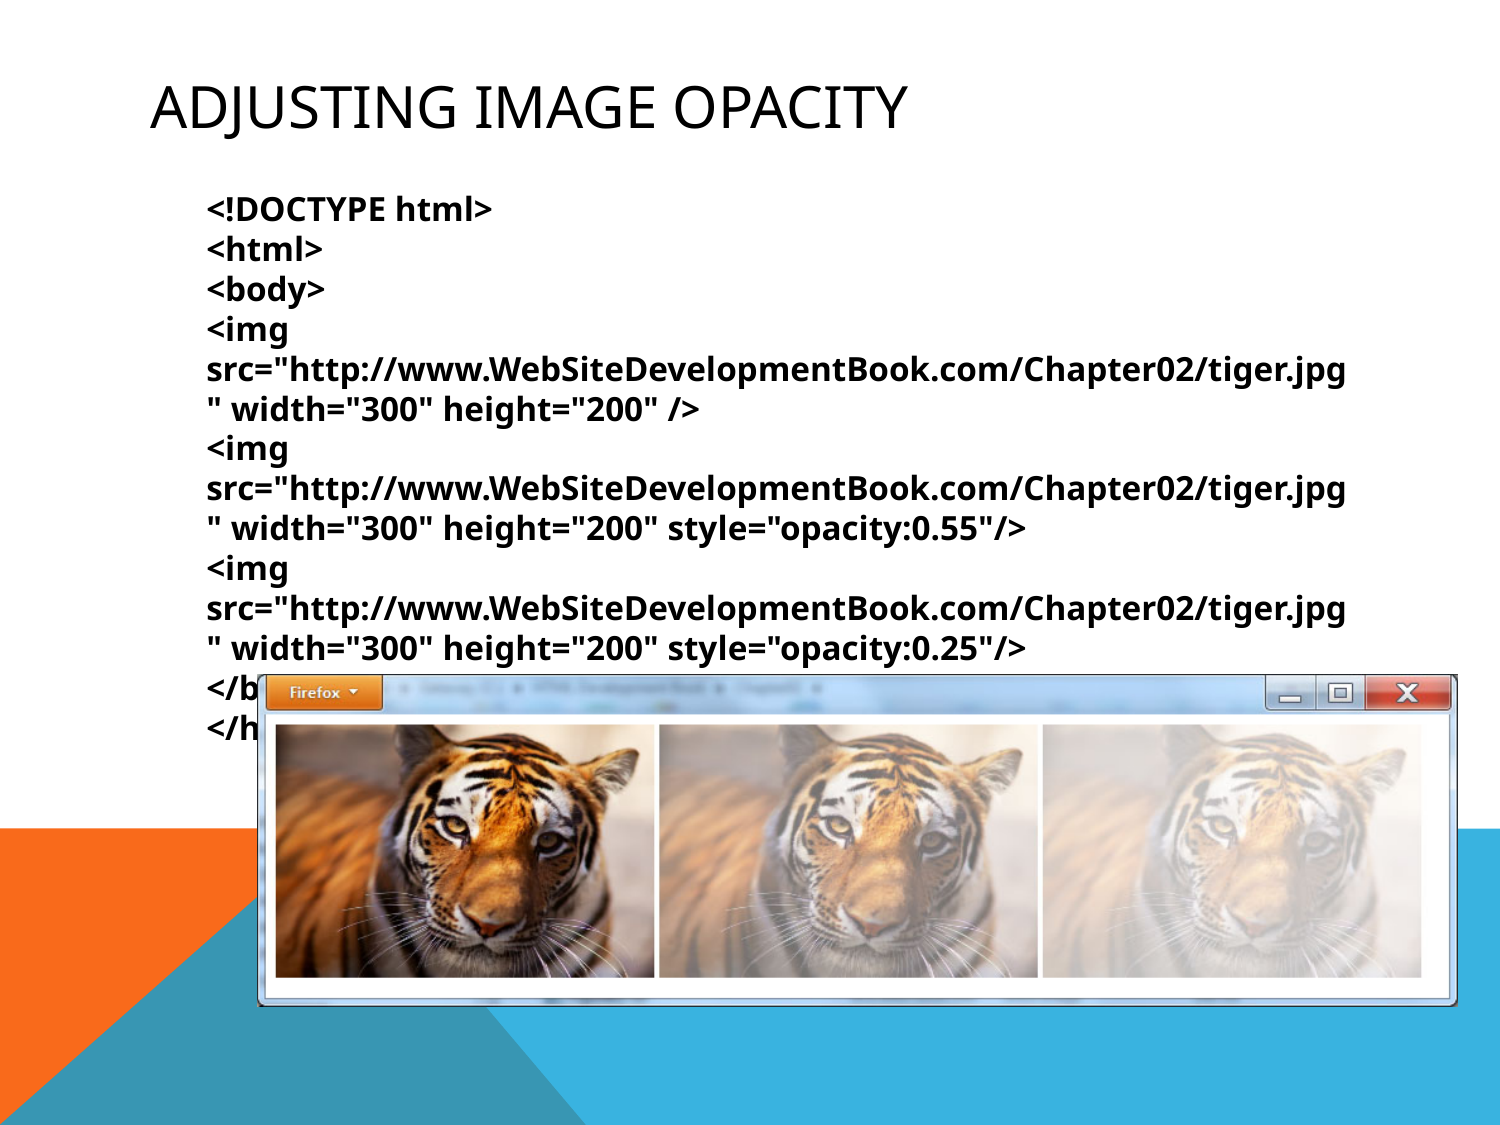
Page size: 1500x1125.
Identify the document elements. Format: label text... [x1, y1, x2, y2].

title Adjusting image opacity [135, 60, 1369, 150]
picture [257, 674, 1458, 1007]
list <!DOCTYPE html> <html> <body> <img src="http://www.WebSiteDevelopmentBook.com/Chapter02/tiger.jpg" width="300" height="200" /> <img src="http://www.WebSiteDevelopmentBook.com/Chapter02/tiger.jpg" width="300" height="200" style="opacity:0.55"/> <img src="http://www.WebSiteDevelopmentBook.com/Chapter02/tiger.jpg" width="300" height="200" style="opacity:0.25"/> </body> </html> [135, 180, 1369, 768]
